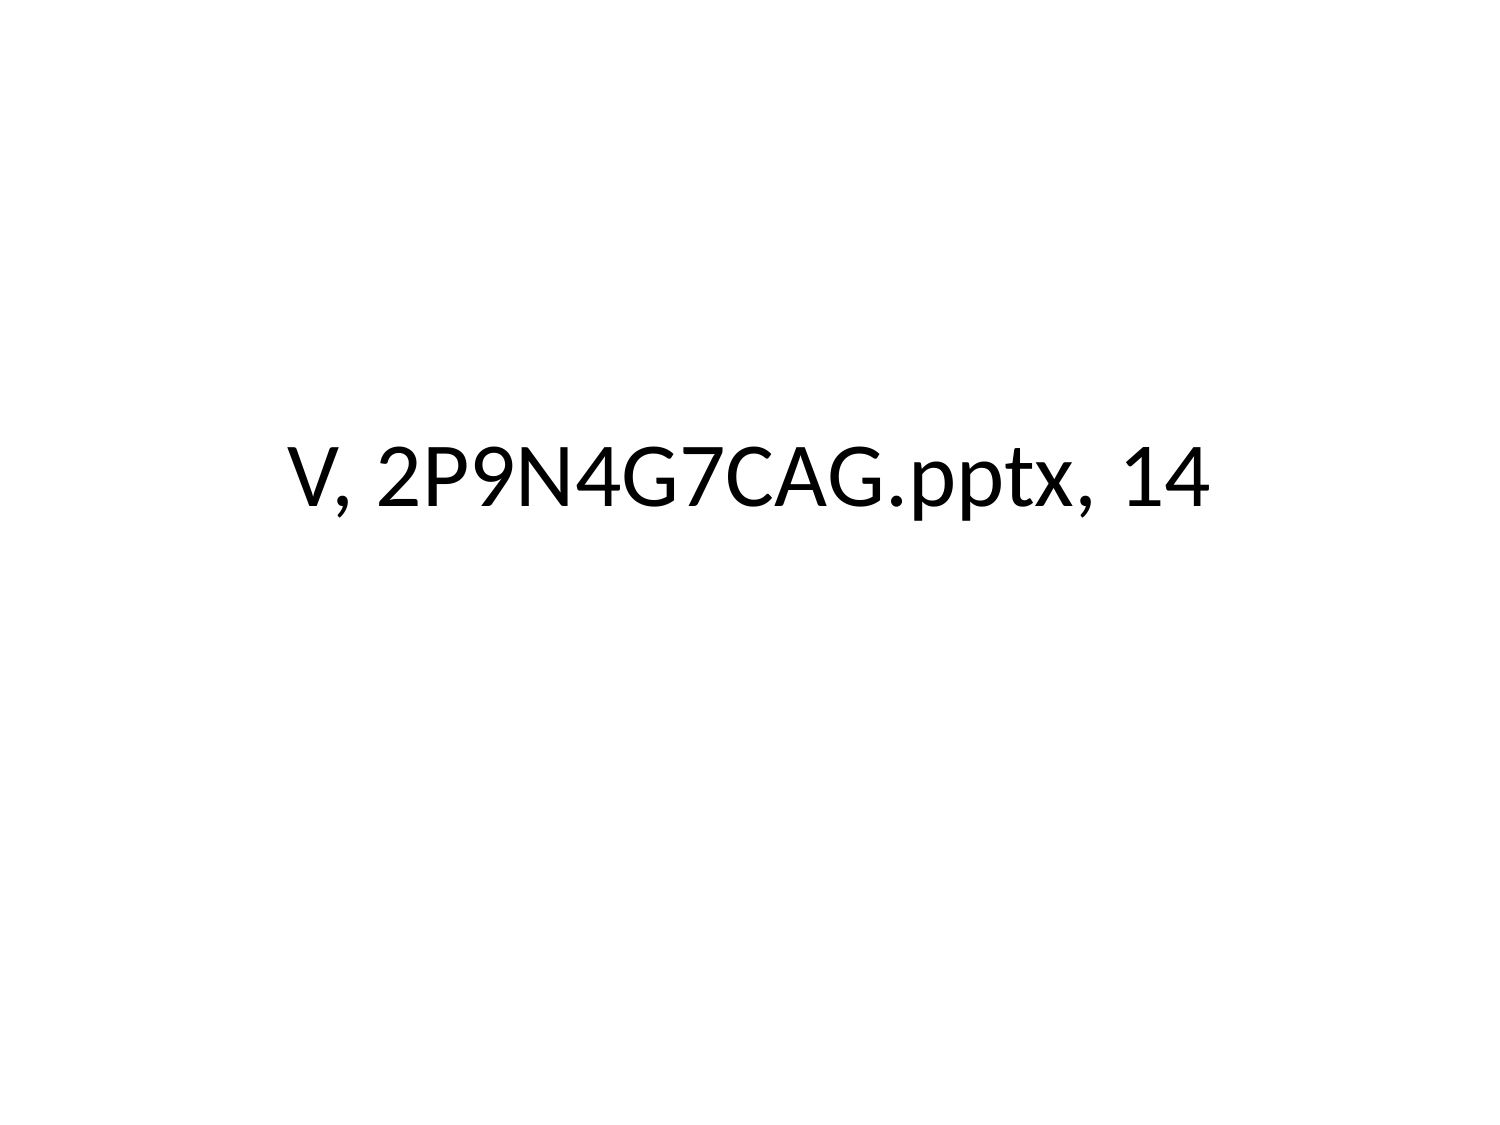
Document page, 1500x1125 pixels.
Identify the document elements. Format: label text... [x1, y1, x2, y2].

title V, 2P9N4G7CAG.pptx, 14 [112, 349, 1388, 591]
